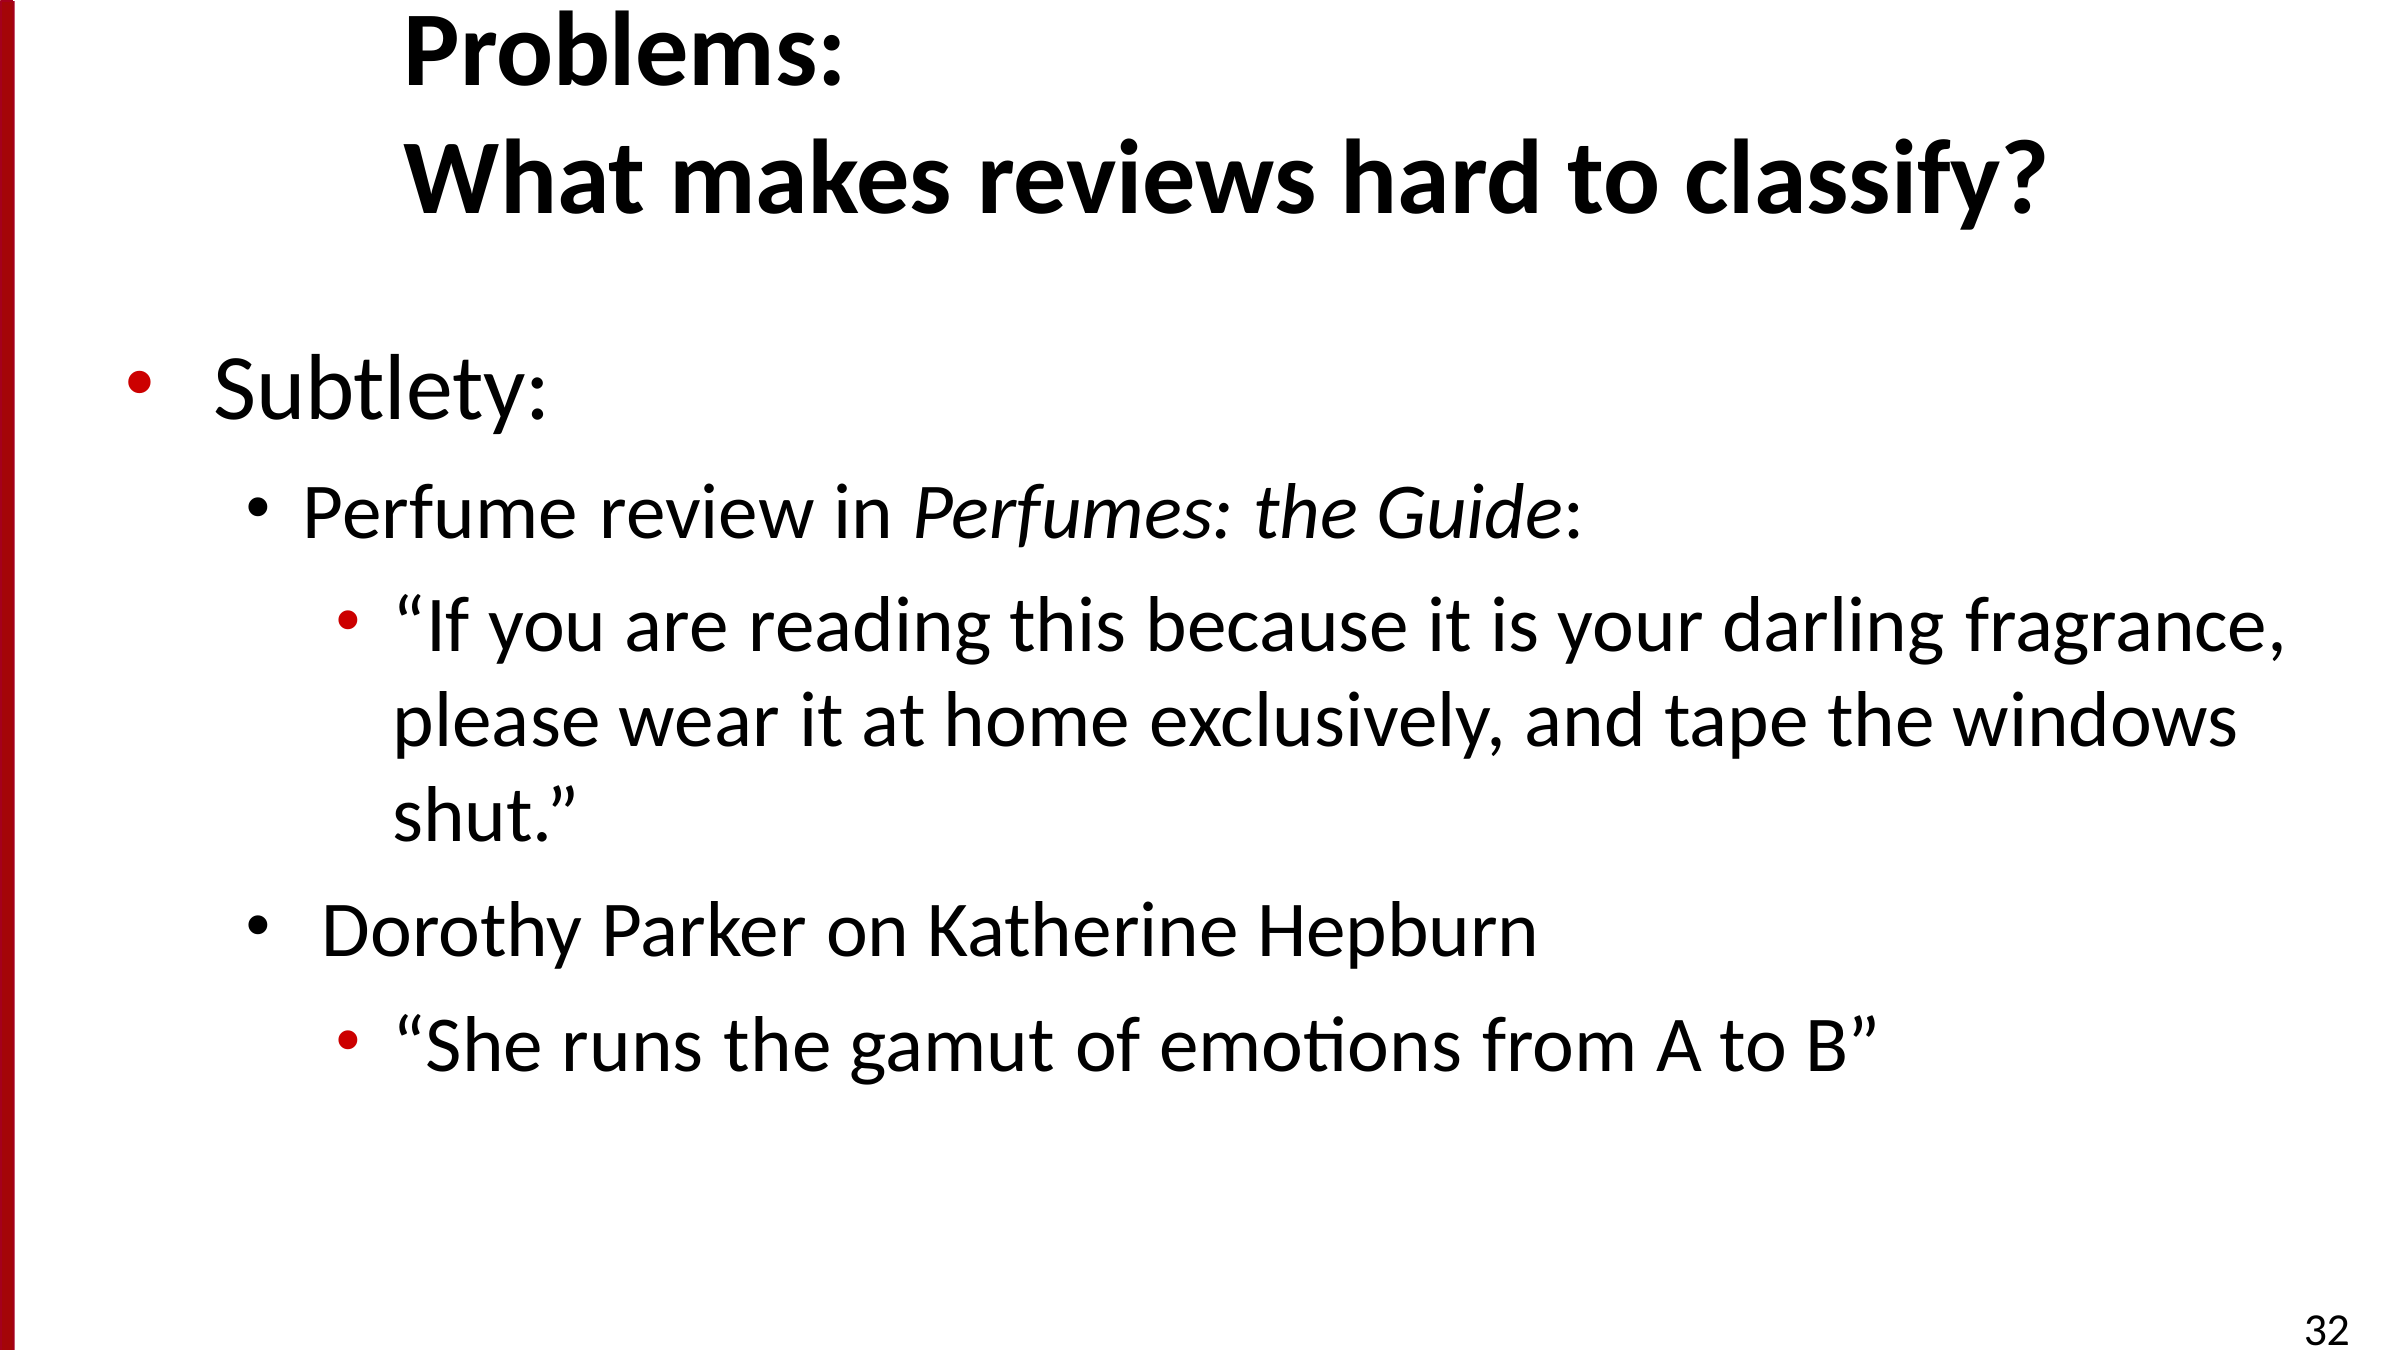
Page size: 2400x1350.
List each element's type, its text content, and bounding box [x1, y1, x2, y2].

text_box 32 [2301, 1297, 2352, 1350]
title Problems: What makes reviews hard to classify? [341, 0, 2317, 235]
text_box Subtlety: Perfume review in Perfumes: the Guide: “If you are reading this because it is your darling fragrance, please wear it at home exclusively, and tape the windows shut.” Dorothy Parker on Katherine Hepburn “She runs the gamut of emotions from A to B” [121, 298, 2303, 1087]
